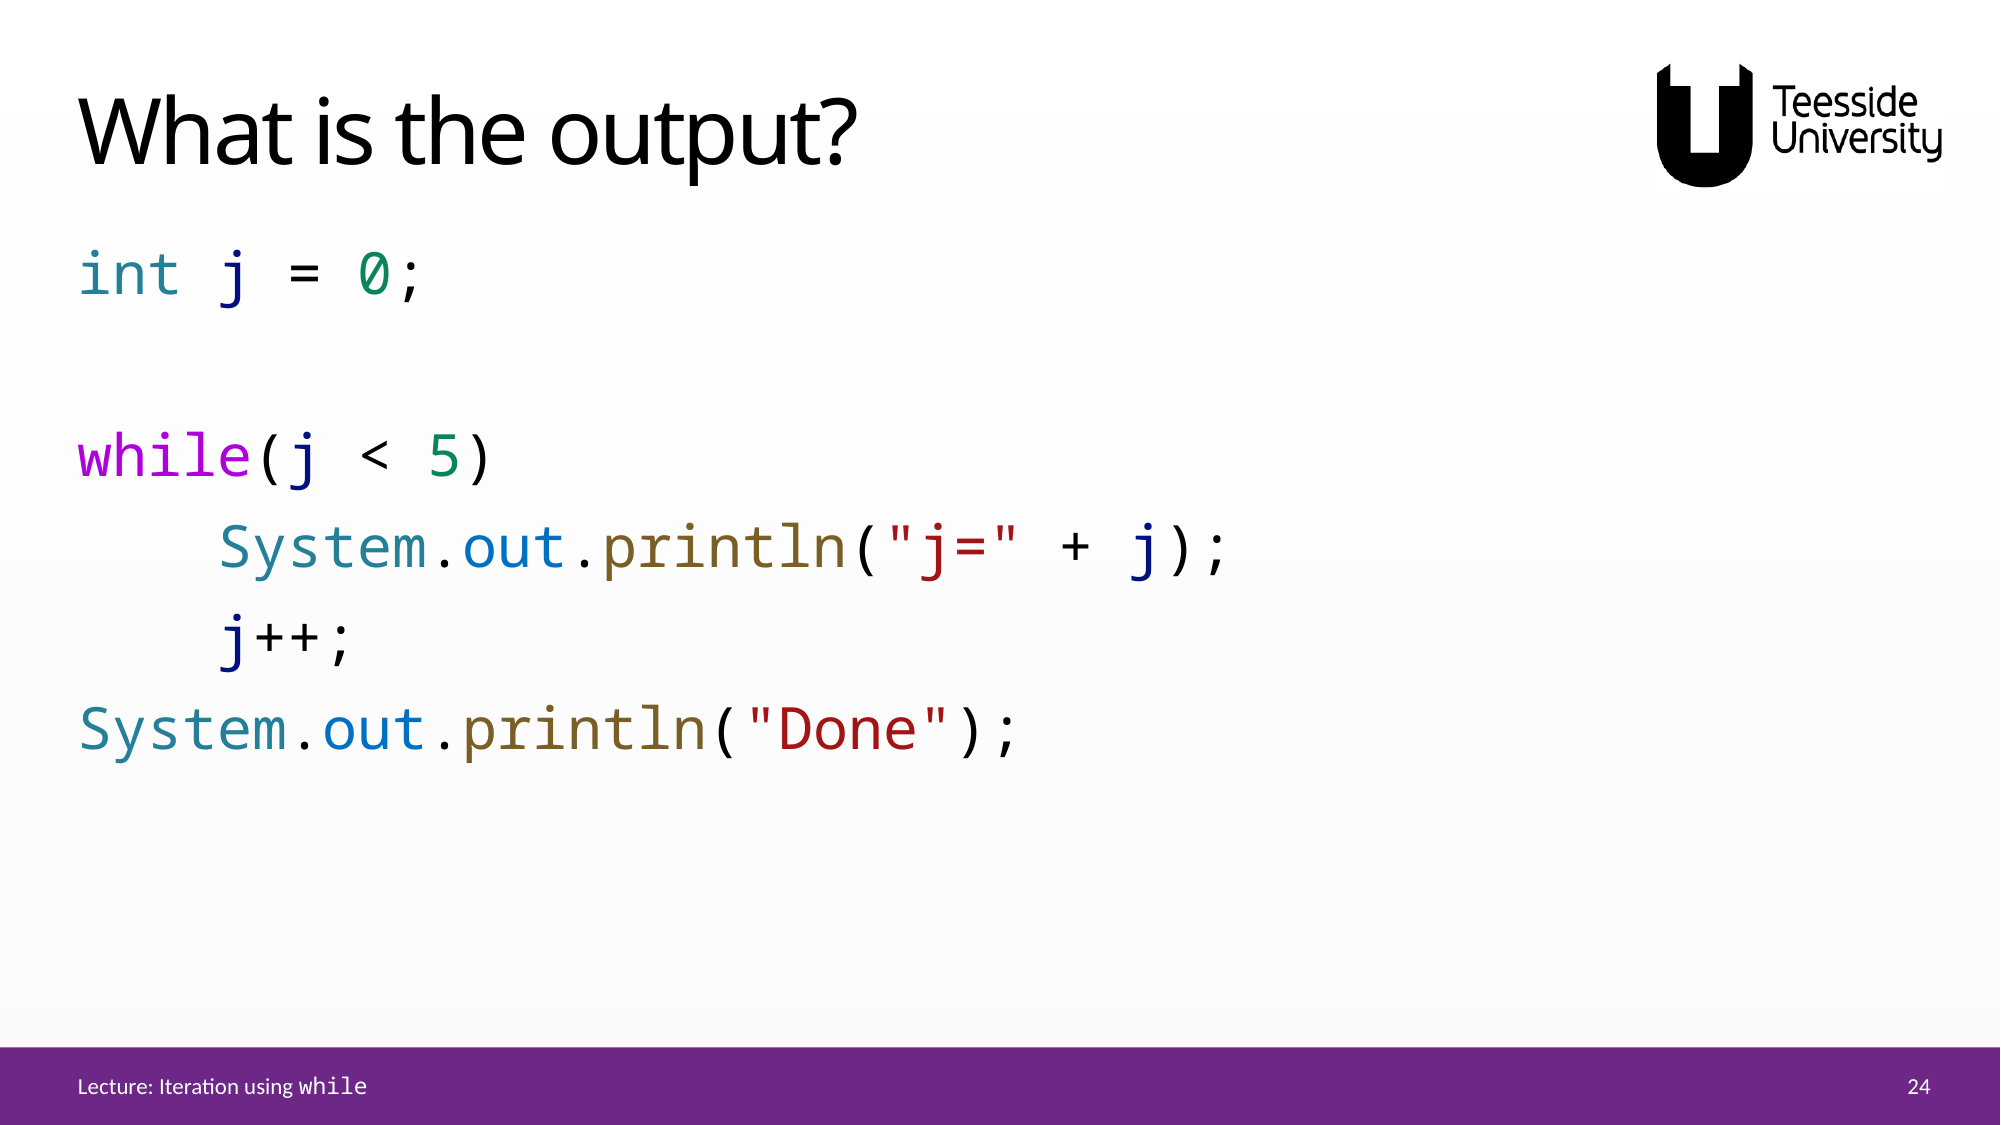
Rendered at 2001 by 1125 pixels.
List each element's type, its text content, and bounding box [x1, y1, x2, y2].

title What is the output? [62, 59, 1623, 191]
picture [1652, 59, 1946, 191]
list int j = 0; while(j < 5) System.out.println("j=" + j); j++; System.out.println("Done"); [62, 229, 1946, 1014]
footer Lecture: Iteration using while [62, 1068, 1811, 1103]
slide_number 24 [1833, 1068, 1946, 1103]
